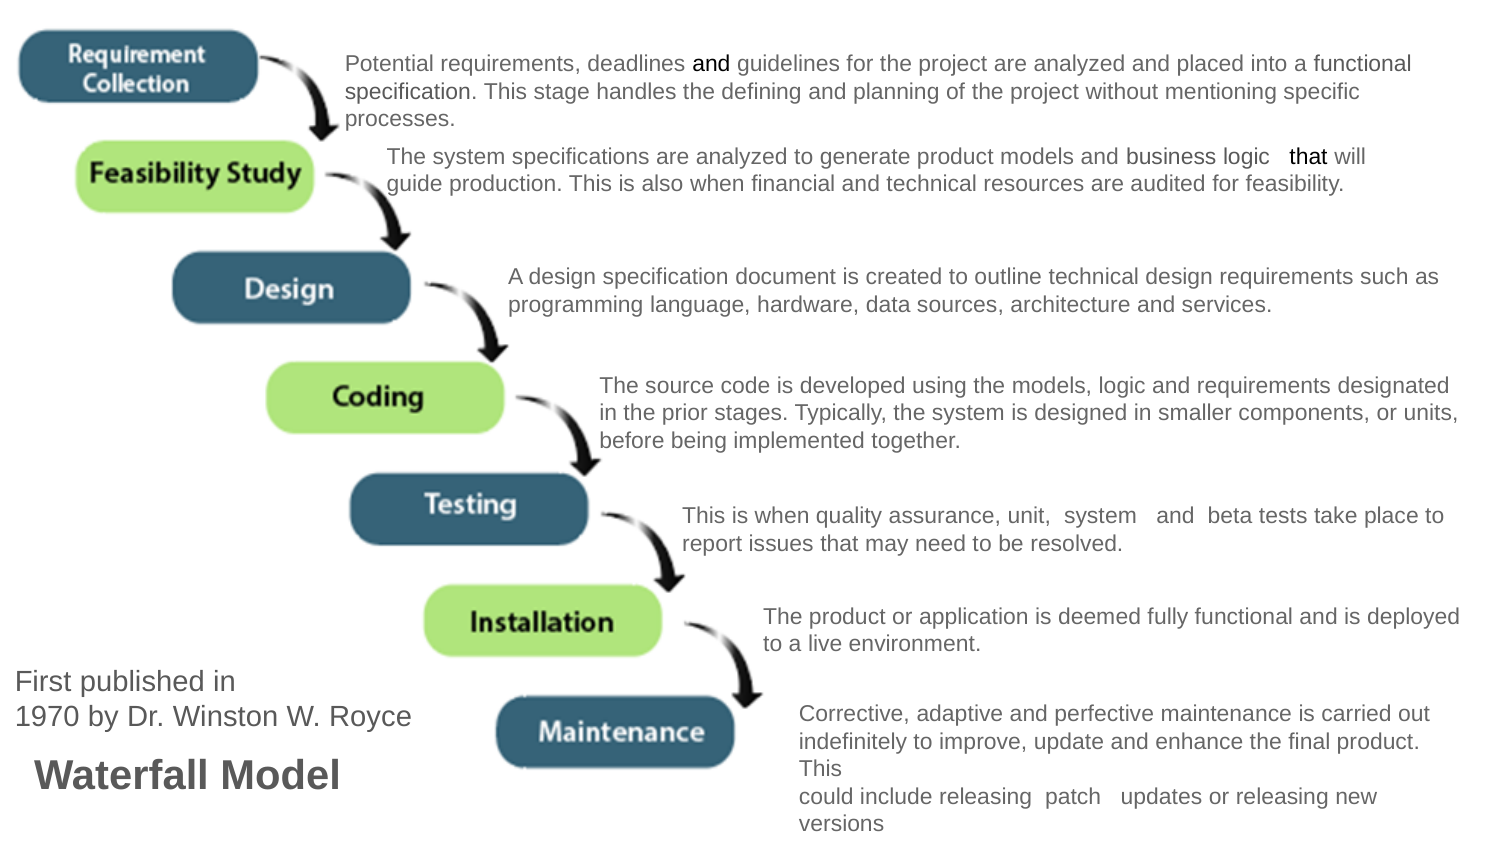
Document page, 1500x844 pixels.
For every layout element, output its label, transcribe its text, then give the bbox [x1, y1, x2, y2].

text_box Potential requirements, deadlines and guidelines for the project are analyzed and placed into a functional specification. This stage handles the defining and planning of the project without mentioning specific processes. [777, 41, 1488, 139]
text_box A design specification document is created to outline technical design requirements such as programming language, hardware, data sources, architecture and services. [777, 254, 1480, 325]
text_box The source code is developed using the models, logic and requirements designated in the prior stages. Typically, the system is designed in smaller components, or units, before being implemented together. [777, 362, 1488, 460]
text_box The system specifications are analyzed to generate product models and business logic that will guide production. This is also when financial and technical resources are audited for feasibility. [777, 133, 1382, 204]
picture [0, 8, 774, 833]
text_box Corrective, adaptive and perfective maintenance is carried out indefinitely to improve, update and enhance the final product. This could include releasing patch updates or releasing new versions [784, 691, 1483, 844]
text_box The product or application is deemed fully functional and is deployed to a live environment. [777, 593, 1487, 664]
text_box This is when quality assurance, unit, system and beta tests take place to report issues that may need to be resolved. [777, 493, 1464, 564]
